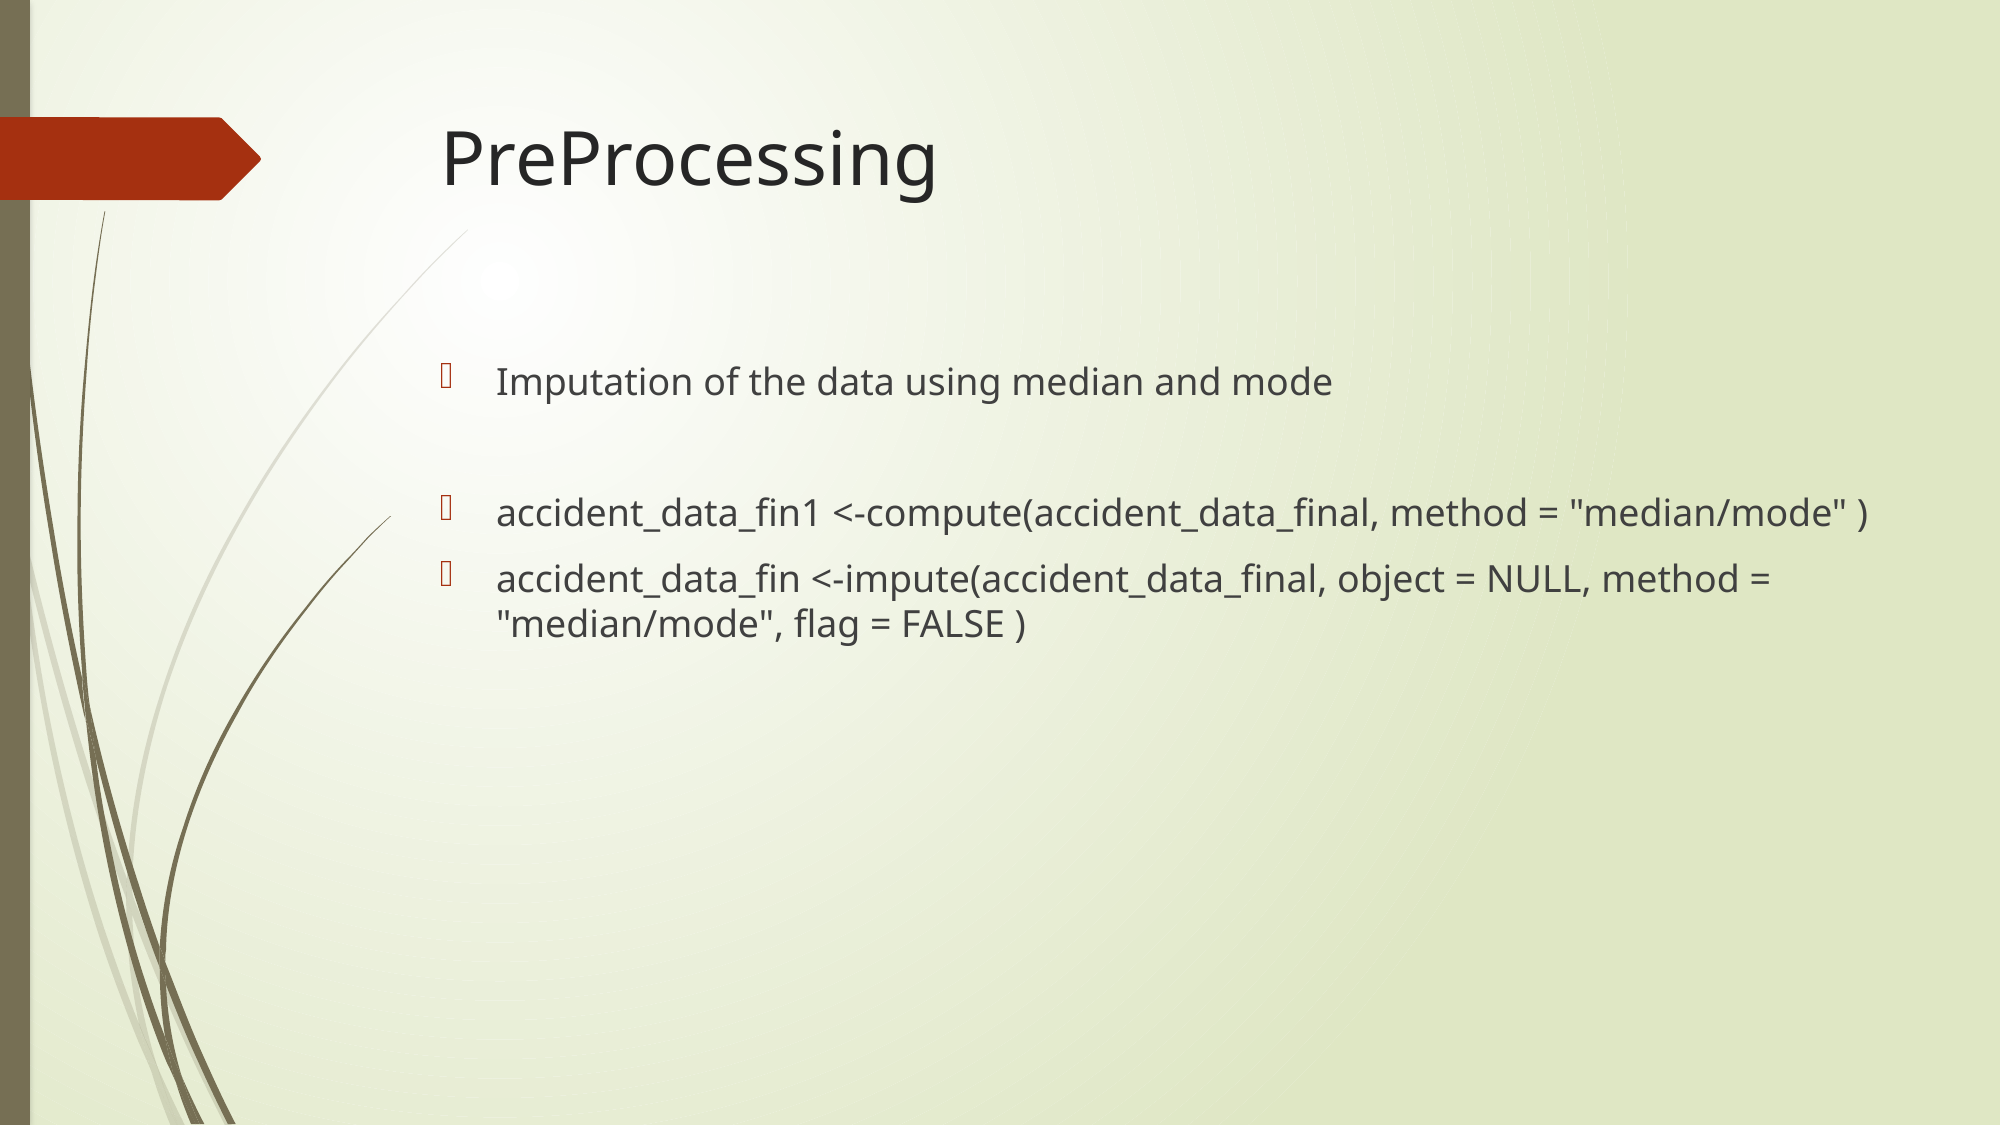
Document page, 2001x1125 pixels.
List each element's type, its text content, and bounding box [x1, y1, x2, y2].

title PreProcessing [425, 102, 1888, 313]
list Imputation of the data using median and mode accident_data_fin1 <-compute(accident_data_final, method = "median/mode" ) accident_data_fin <-impute(accident_data_final, object = NULL, method = "median/mode", flag = FALSE ) [424, 350, 1888, 970]
